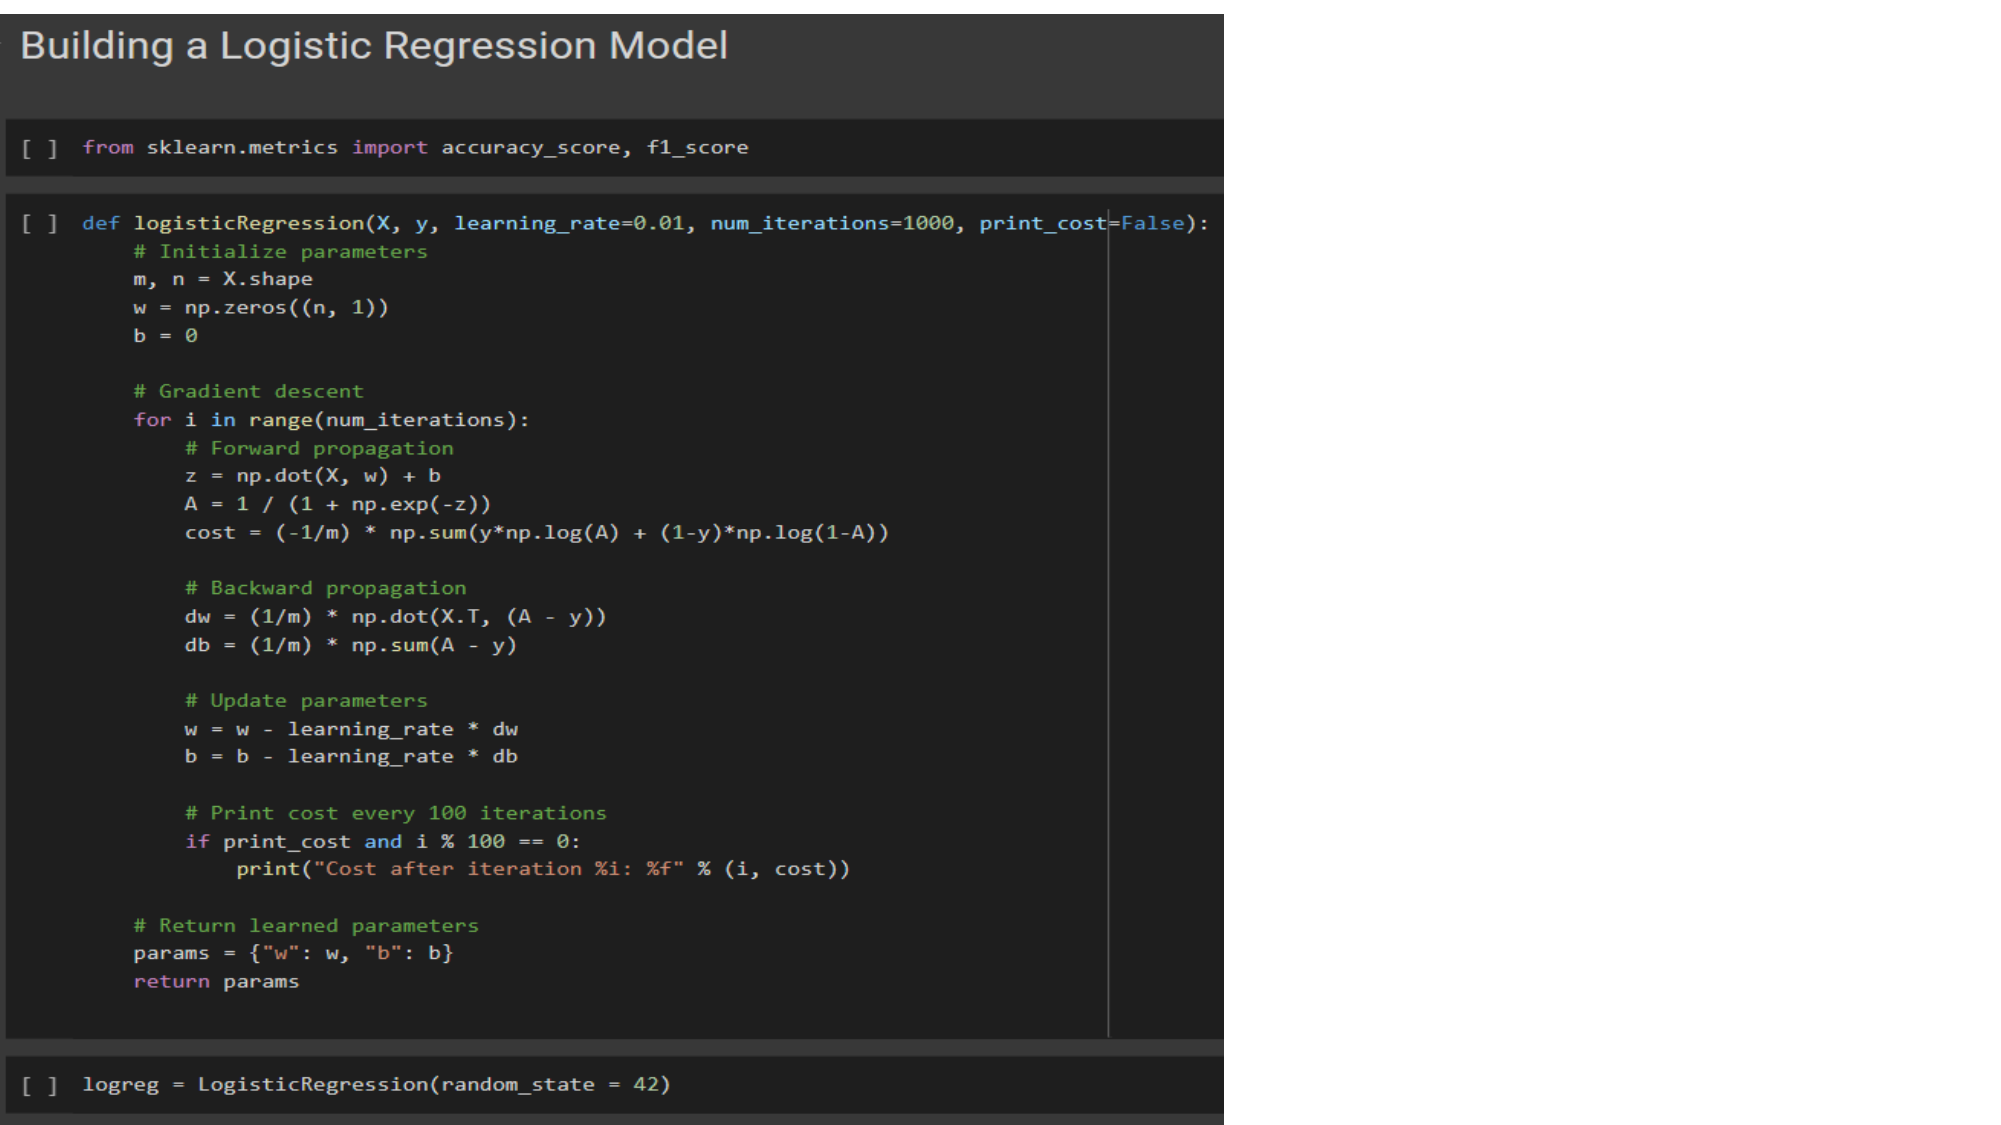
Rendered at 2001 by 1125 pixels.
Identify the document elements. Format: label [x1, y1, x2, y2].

list [0, 14, 1224, 1125]
